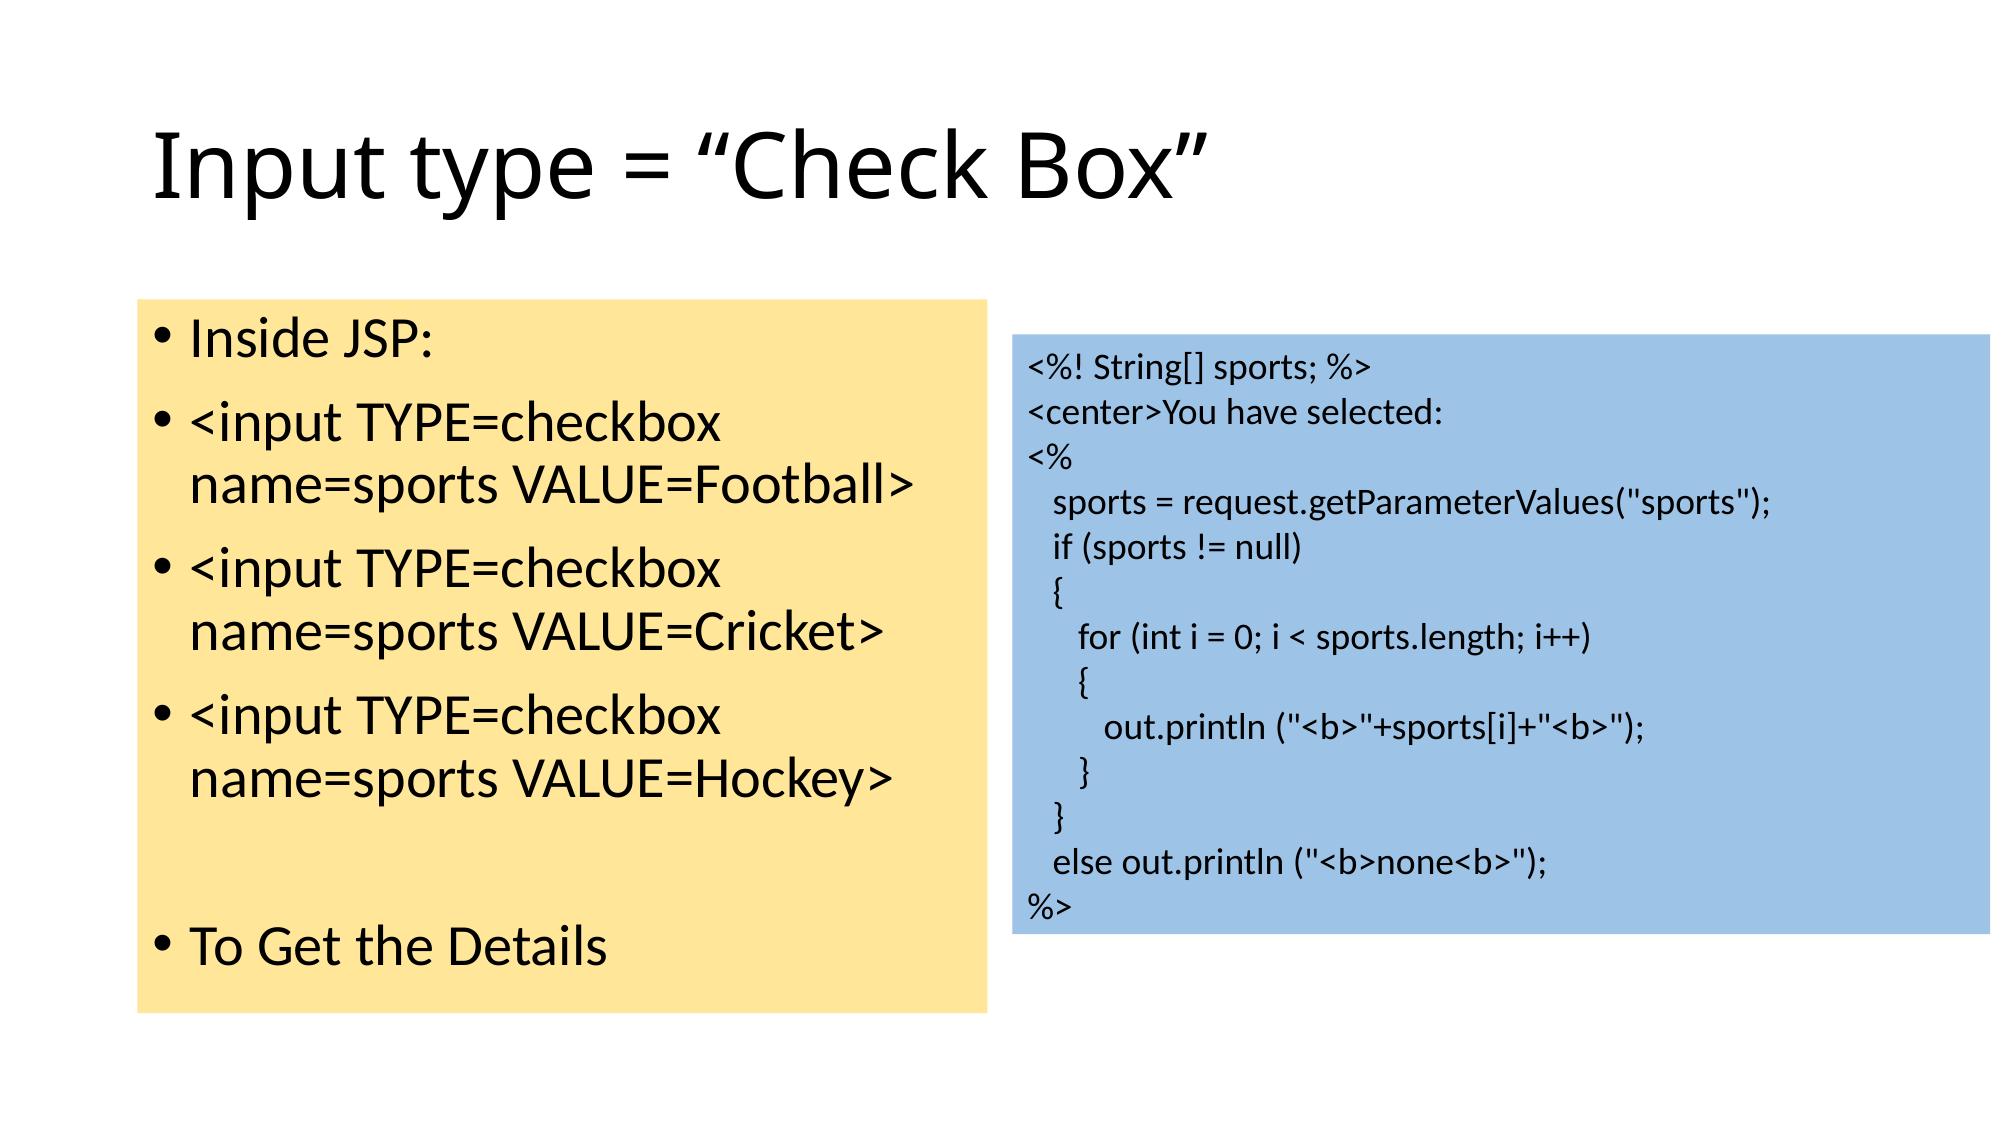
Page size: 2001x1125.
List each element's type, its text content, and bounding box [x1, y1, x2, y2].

title Input type = “Check Box” [137, 59, 1863, 278]
text_box <%! String[] sports; %> <center>You have selected: <% sports = request.getParameterValues("sports"); if (sports != null) { for (int i = 0; i < sports.length; i++) { out.println ("<b>"+sports[i]+"<b>"); } } else out.println ("<b>none<b>"); %> [1012, 334, 1991, 935]
list Inside JSP: <input TYPE=checkbox name=sports VALUE=Football> <input TYPE=checkbox name=sports VALUE=Cricket> <input TYPE=checkbox name=sports VALUE=Hockey> To Get the Details [137, 299, 988, 1014]
